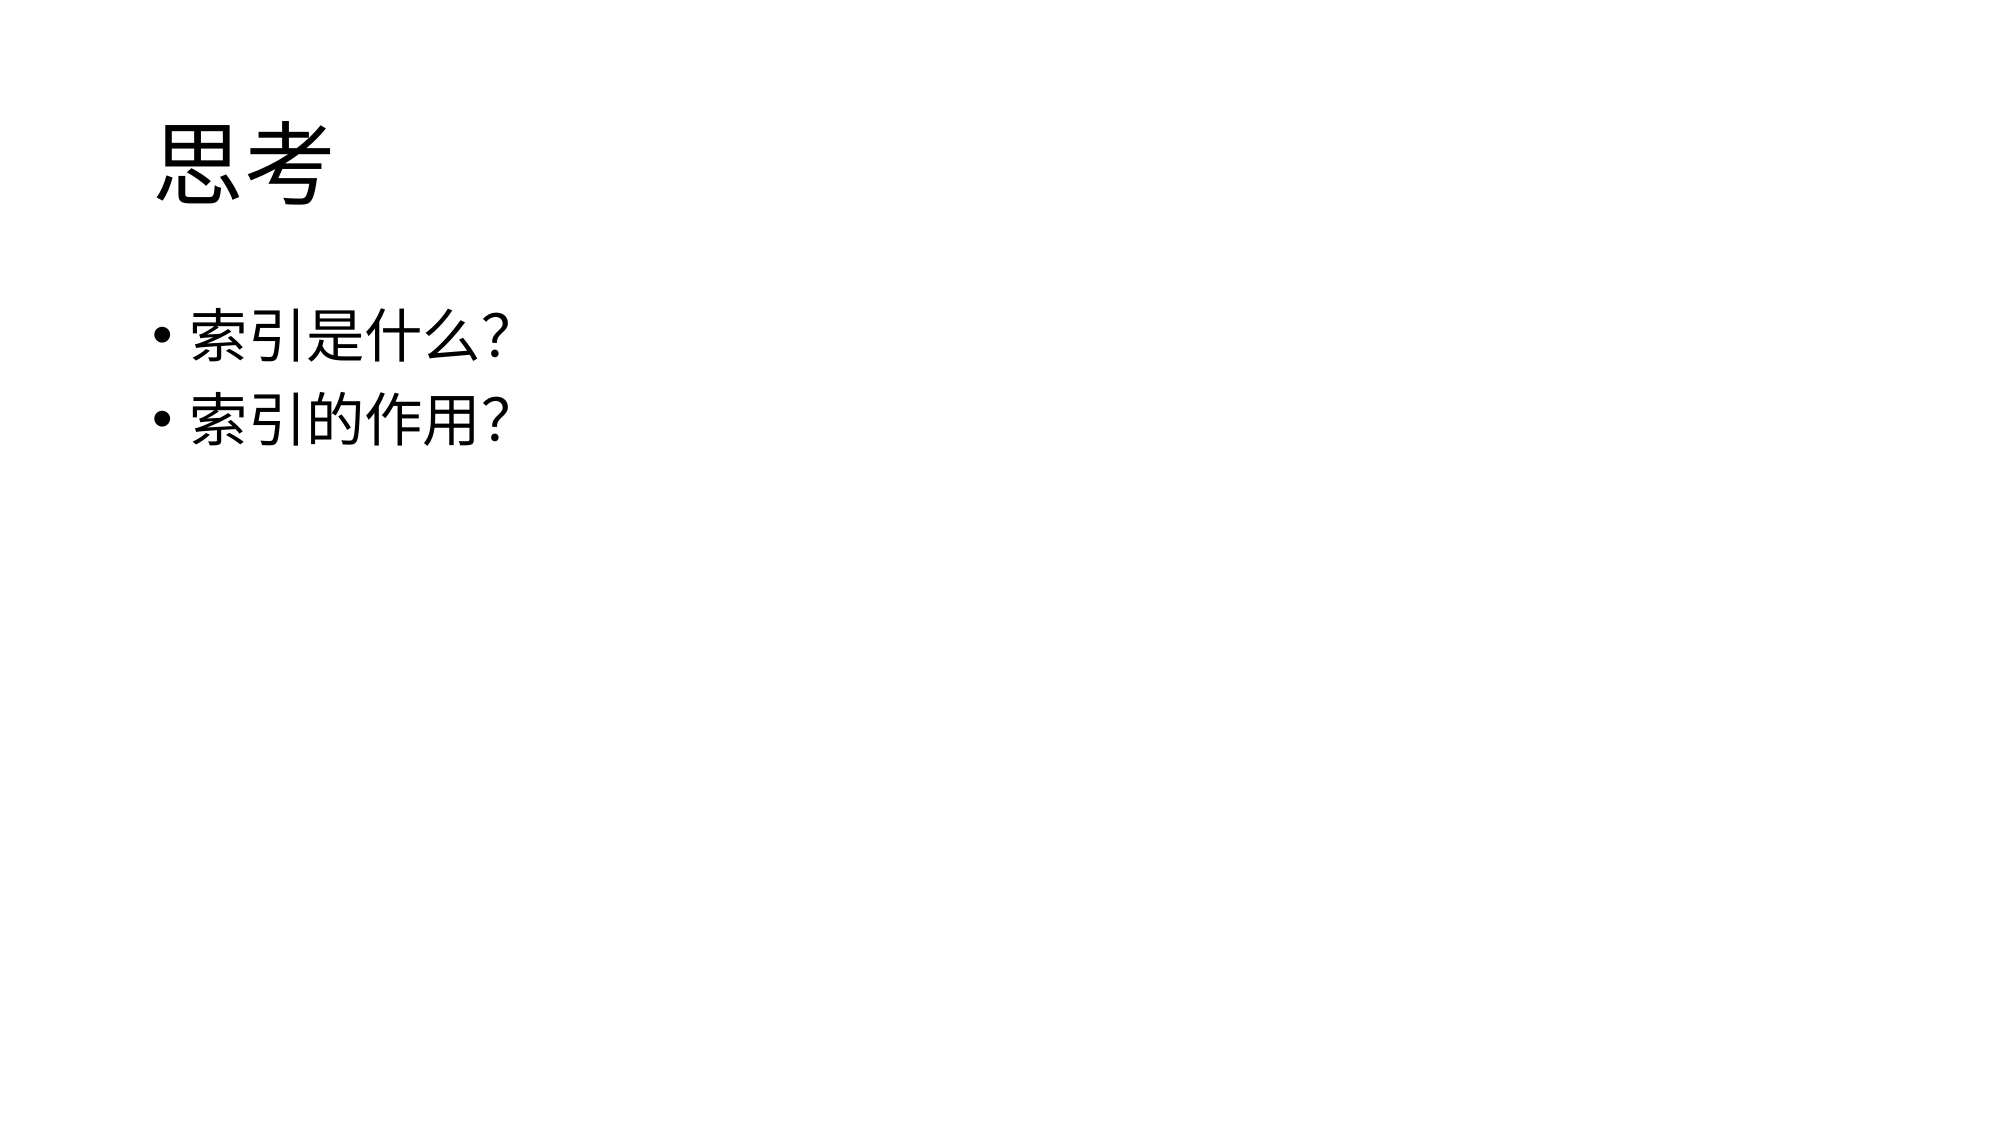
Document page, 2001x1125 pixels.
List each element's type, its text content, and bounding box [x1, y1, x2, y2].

list 索引是什么？ 索引的作用？ [137, 299, 1863, 1014]
title 思考 [137, 59, 1863, 278]
